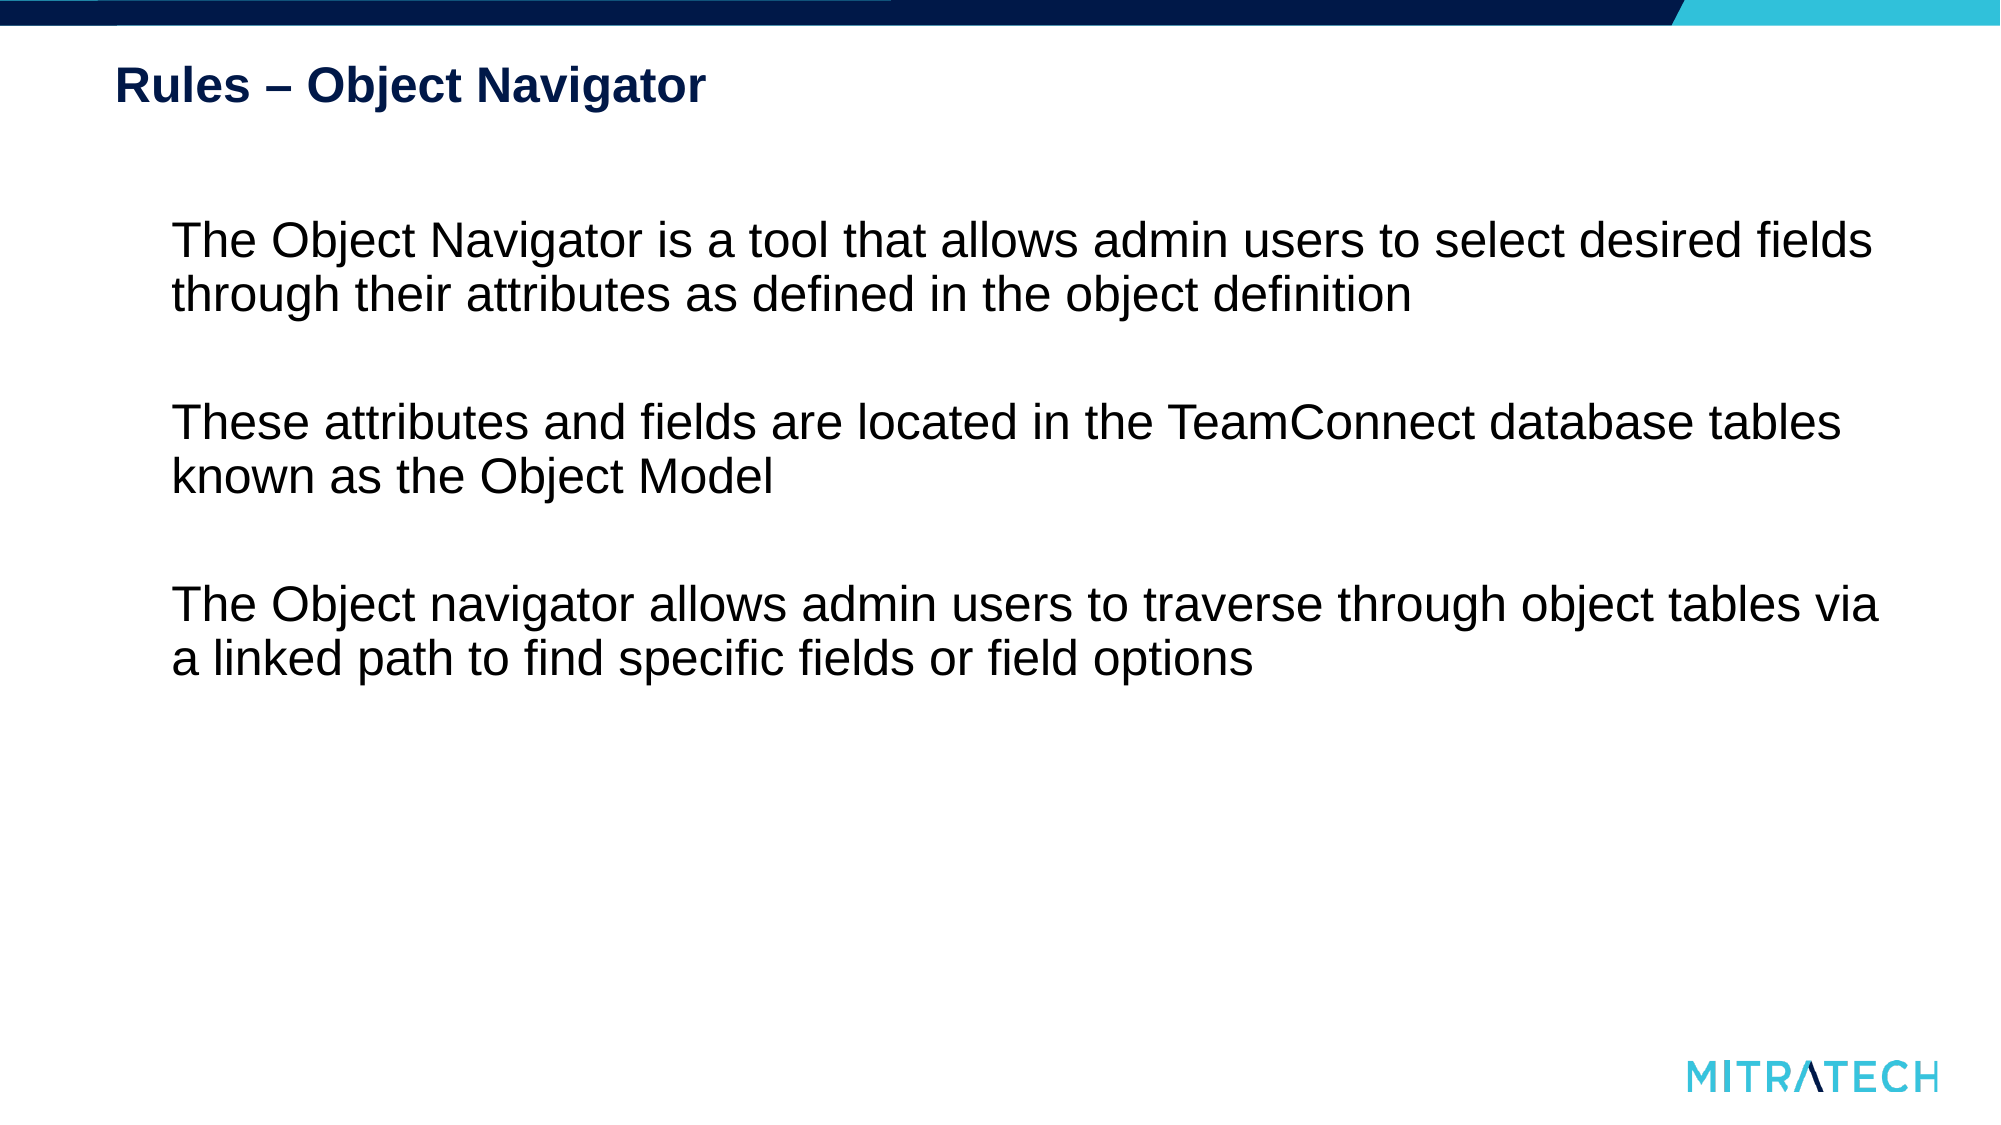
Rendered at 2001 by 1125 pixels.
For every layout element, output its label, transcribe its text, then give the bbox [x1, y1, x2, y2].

list The Object Navigator is a tool that allows admin users to select desired fields through their attributes as defined in the object definition These attributes and fields are located in the TeamConnect database tables known as the Object Model The Object navigator allows admin users to traverse through object tables via a linked path to find specific fields or field options [99, 199, 1900, 950]
title Rules – Object Navigator [99, 44, 1694, 132]
